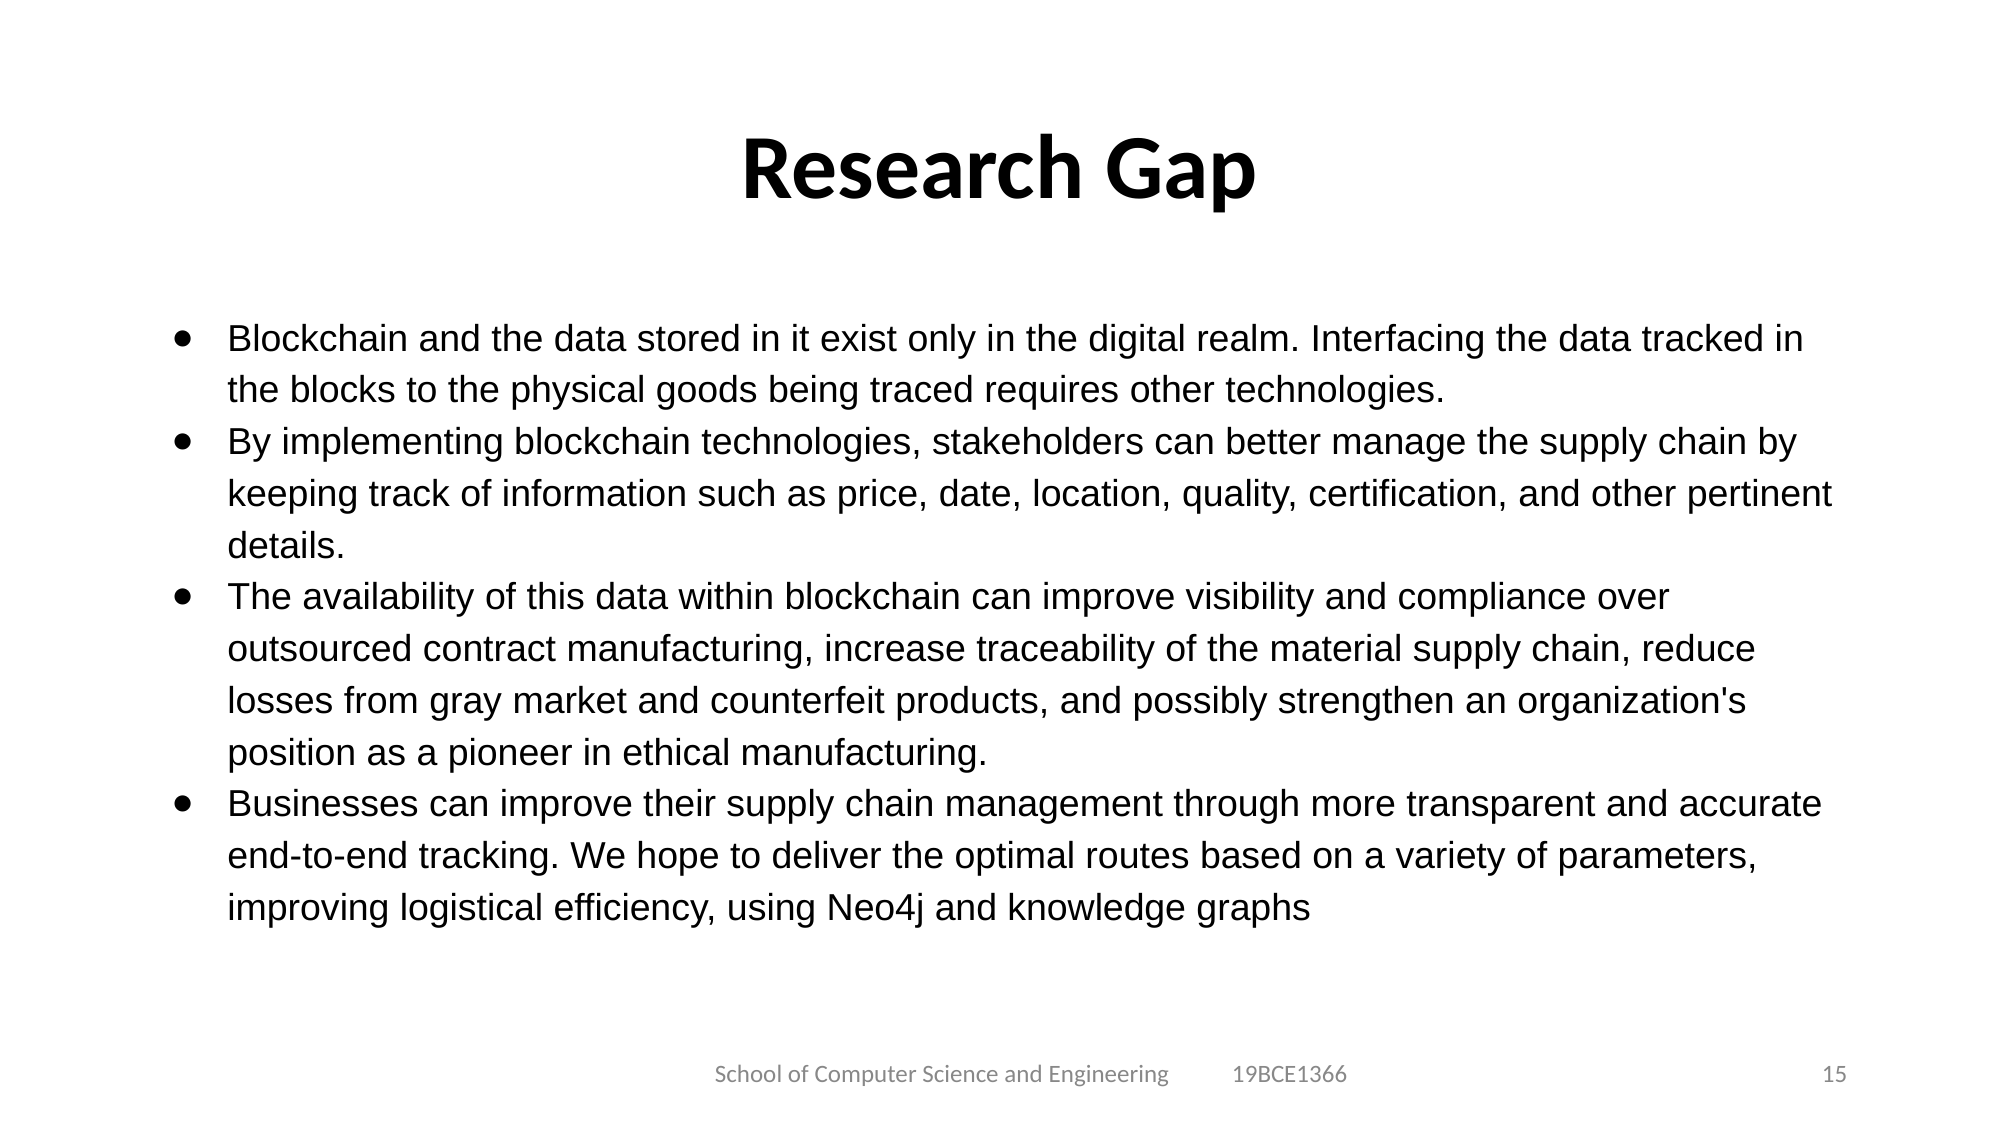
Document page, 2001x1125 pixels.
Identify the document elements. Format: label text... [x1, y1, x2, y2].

title Research Gap [137, 59, 1863, 278]
footer School of Computer Science and Engineering 19BCE1366 [454, 1042, 1412, 1103]
slide_number ‹#› [1412, 1042, 1863, 1103]
list Blockchain and the data stored in it exist only in the digital realm. Interfacing the data tracked in the blocks to the physical goods being traced requires other technologies. By implementing blockchain technologies, stakeholders can better manage the supply chain by keeping track of information such as price, date, location, quality, certification, and other pertinent details. The availability of this data within blockchain can improve visibility and compliance over outsourced contract manufacturing, increase traceability of the material supply chain, reduce losses from gray market and counterfeit products, and possibly strengthen an organization's position as a pioneer in ethical manufacturing. Businesses can improve their supply chain management through more transparent and accurate end-to-end tracking. We hope to deliver the optimal routes based on a variety of parameters, improving logistical efficiency, using Neo4j and knowledge graphs [137, 299, 1863, 1014]
